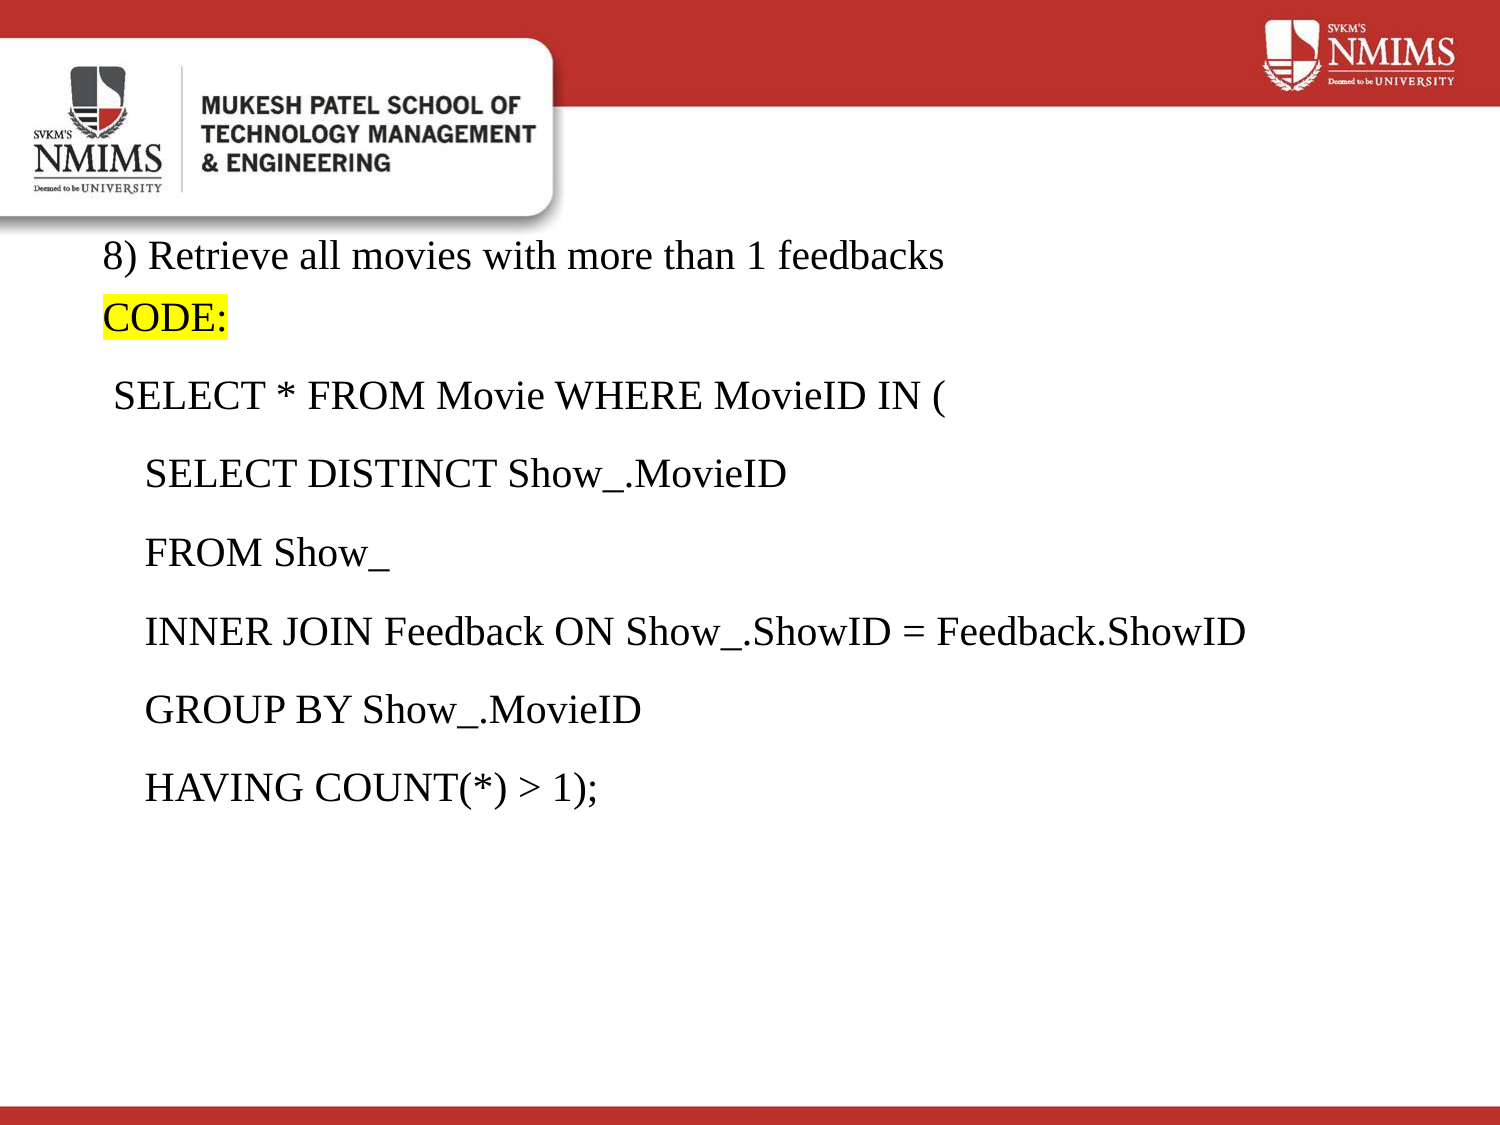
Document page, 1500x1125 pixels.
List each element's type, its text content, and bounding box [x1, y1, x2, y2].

picture [0, 0, 1500, 1125]
list 8) Retrieve all movies with more than 1 feedbacks CODE: SELECT * FROM Movie WHERE MovieID IN ( SELECT DISTINCT Show_.MovieID FROM Show_ INNER JOIN Feedback ON Show_.ShowID = Feedback.ShowID GROUP BY Show_.MovieID HAVING COUNT(*) > 1); [74, 211, 1426, 881]
